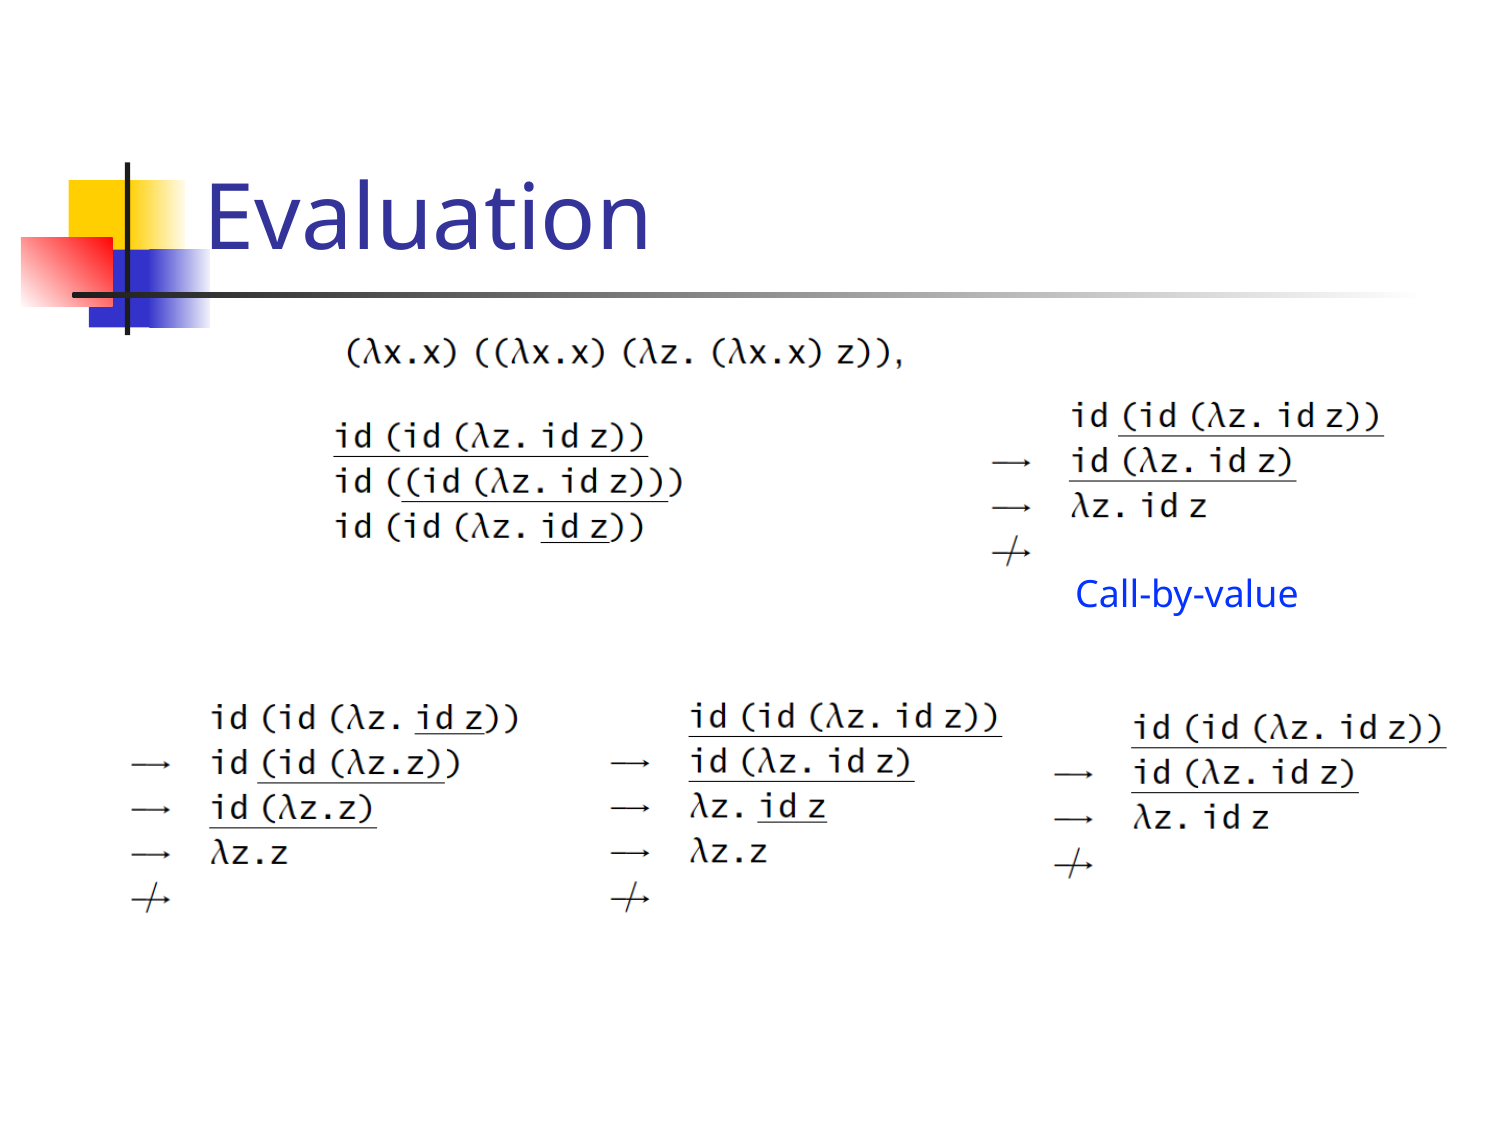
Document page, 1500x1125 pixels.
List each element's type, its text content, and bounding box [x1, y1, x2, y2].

text_box Call-by-value [1060, 600, 1342, 623]
picture [106, 680, 544, 935]
title Evaluation [188, 35, 1468, 275]
picture [974, 382, 1428, 600]
picture [324, 324, 913, 388]
picture [574, 689, 1478, 925]
picture [324, 414, 707, 563]
